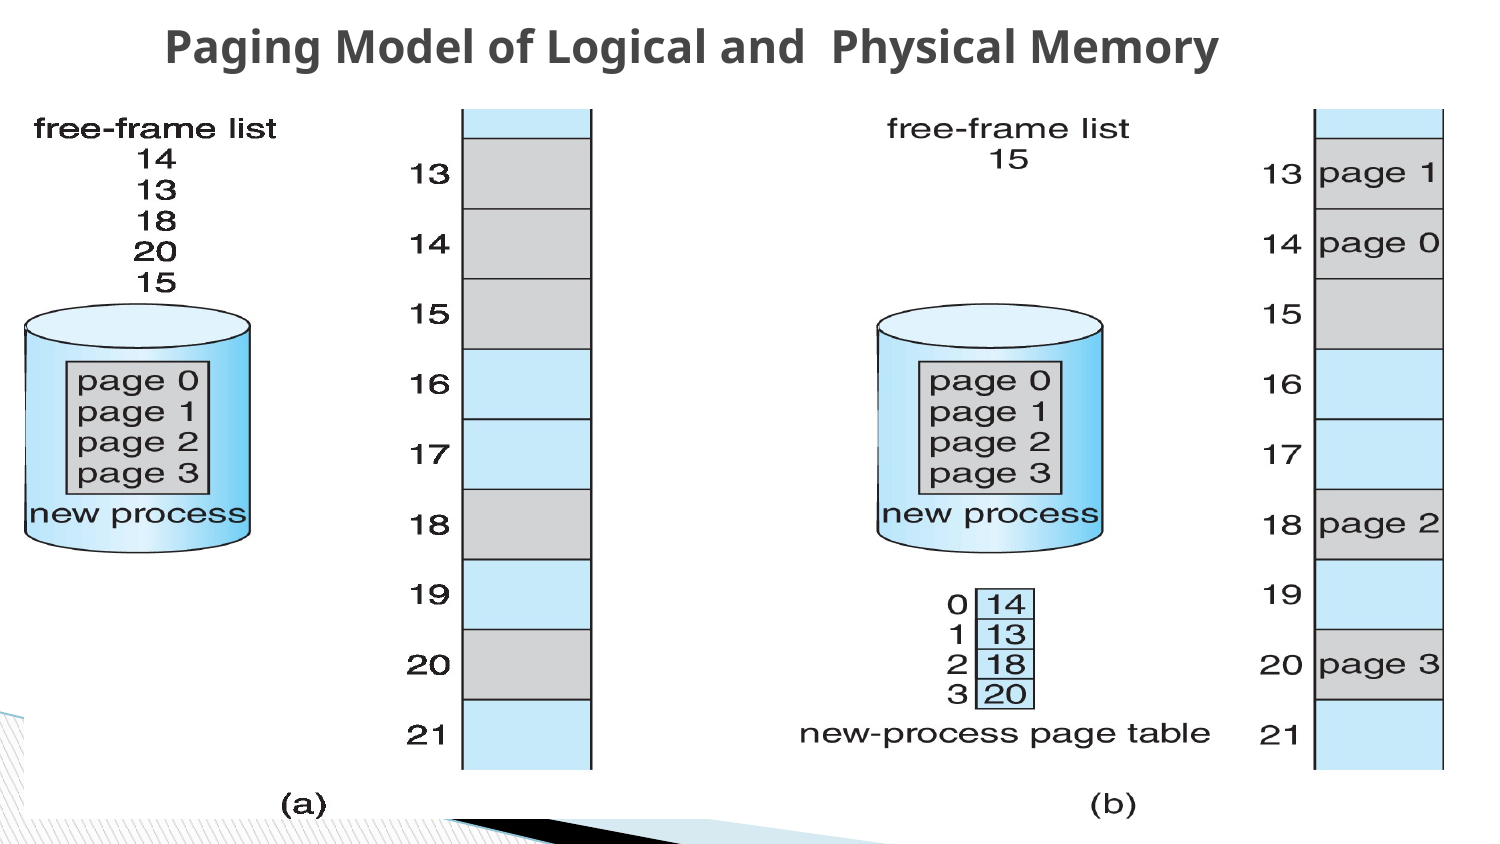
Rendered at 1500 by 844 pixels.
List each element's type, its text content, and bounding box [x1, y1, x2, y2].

picture [24, 109, 1444, 819]
title Paging Model of Logical and Physical Memory [150, 5, 1500, 85]
